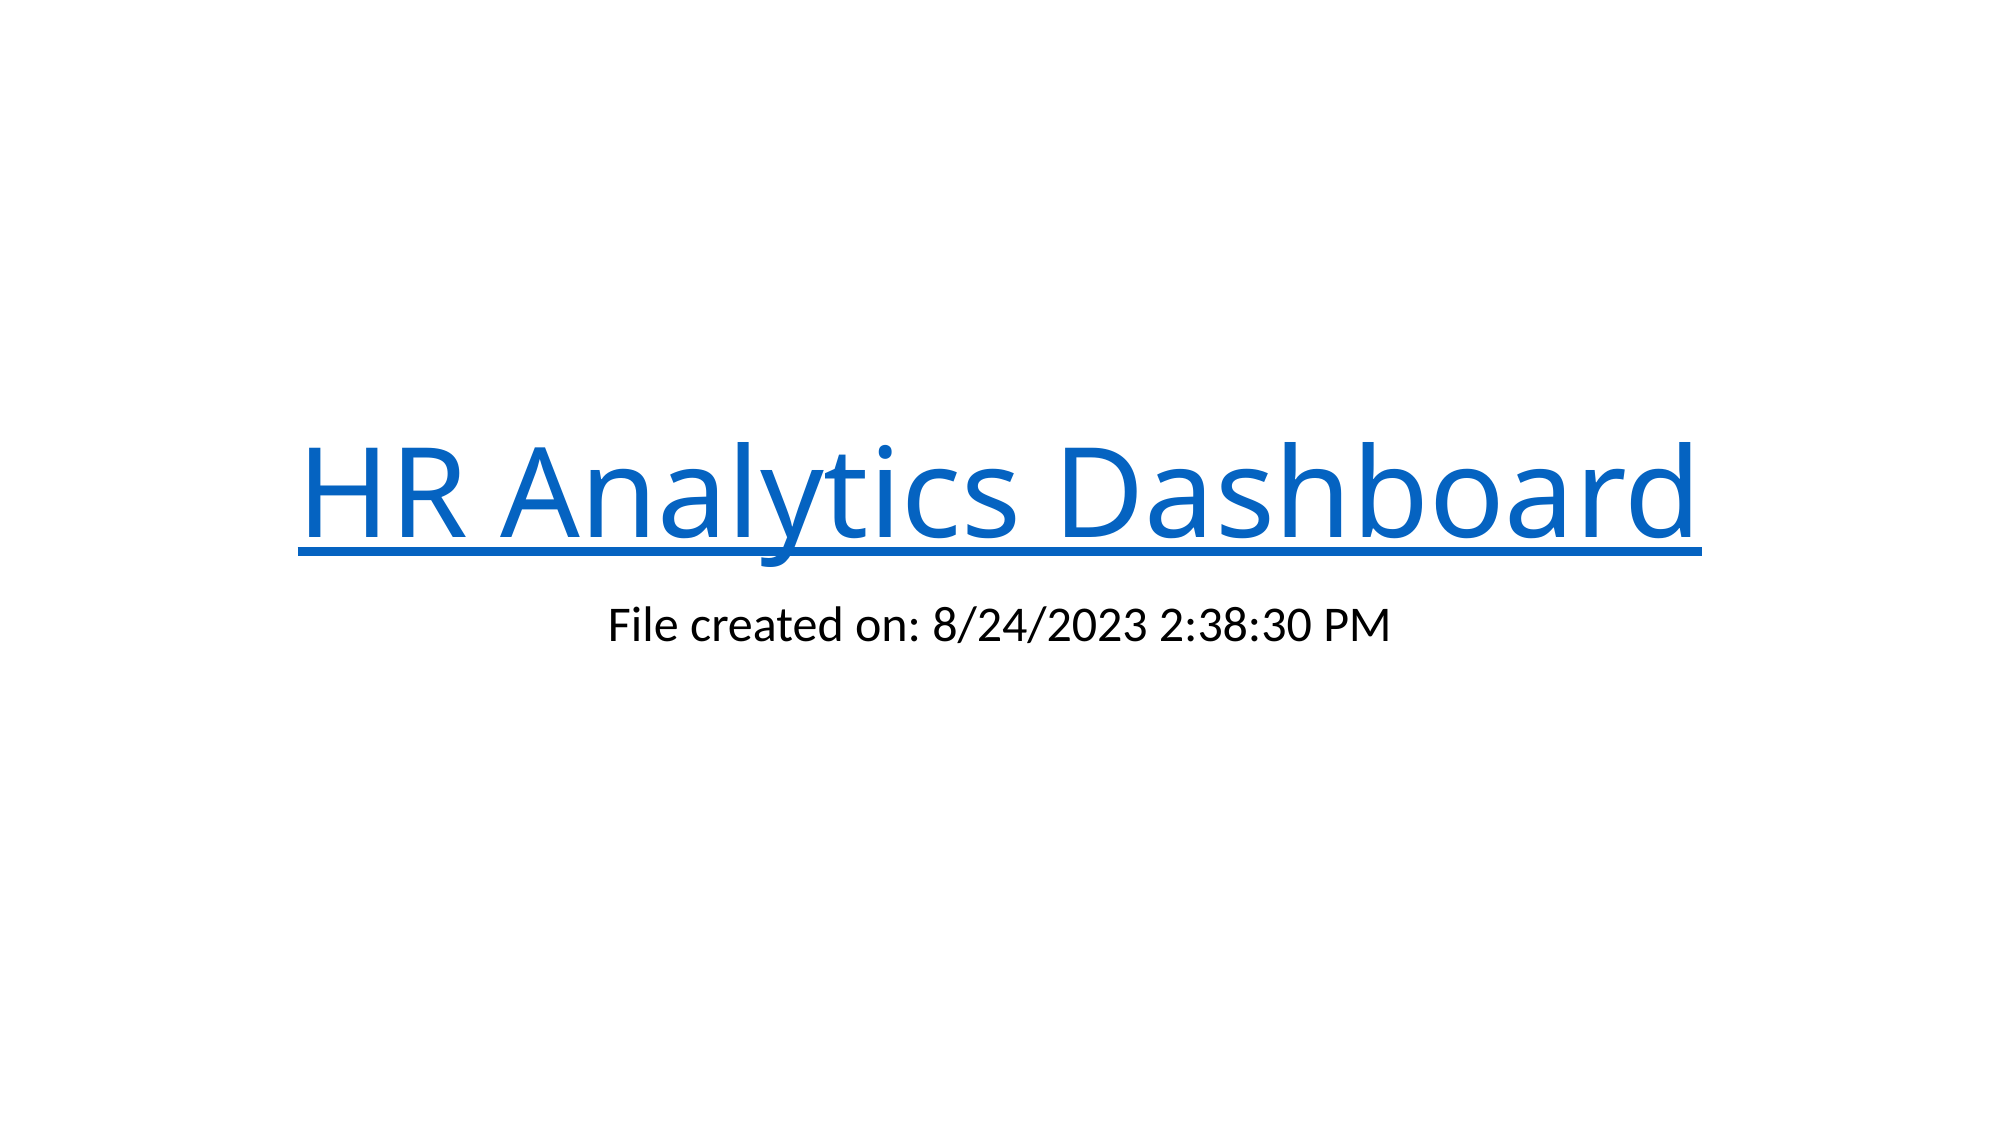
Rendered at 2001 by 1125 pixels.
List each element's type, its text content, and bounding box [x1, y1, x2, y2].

subtitle File created on: 8/24/2023 2:38:30 PM [249, 590, 1750, 863]
title HR Analytics Dashboard [249, 184, 1750, 576]
